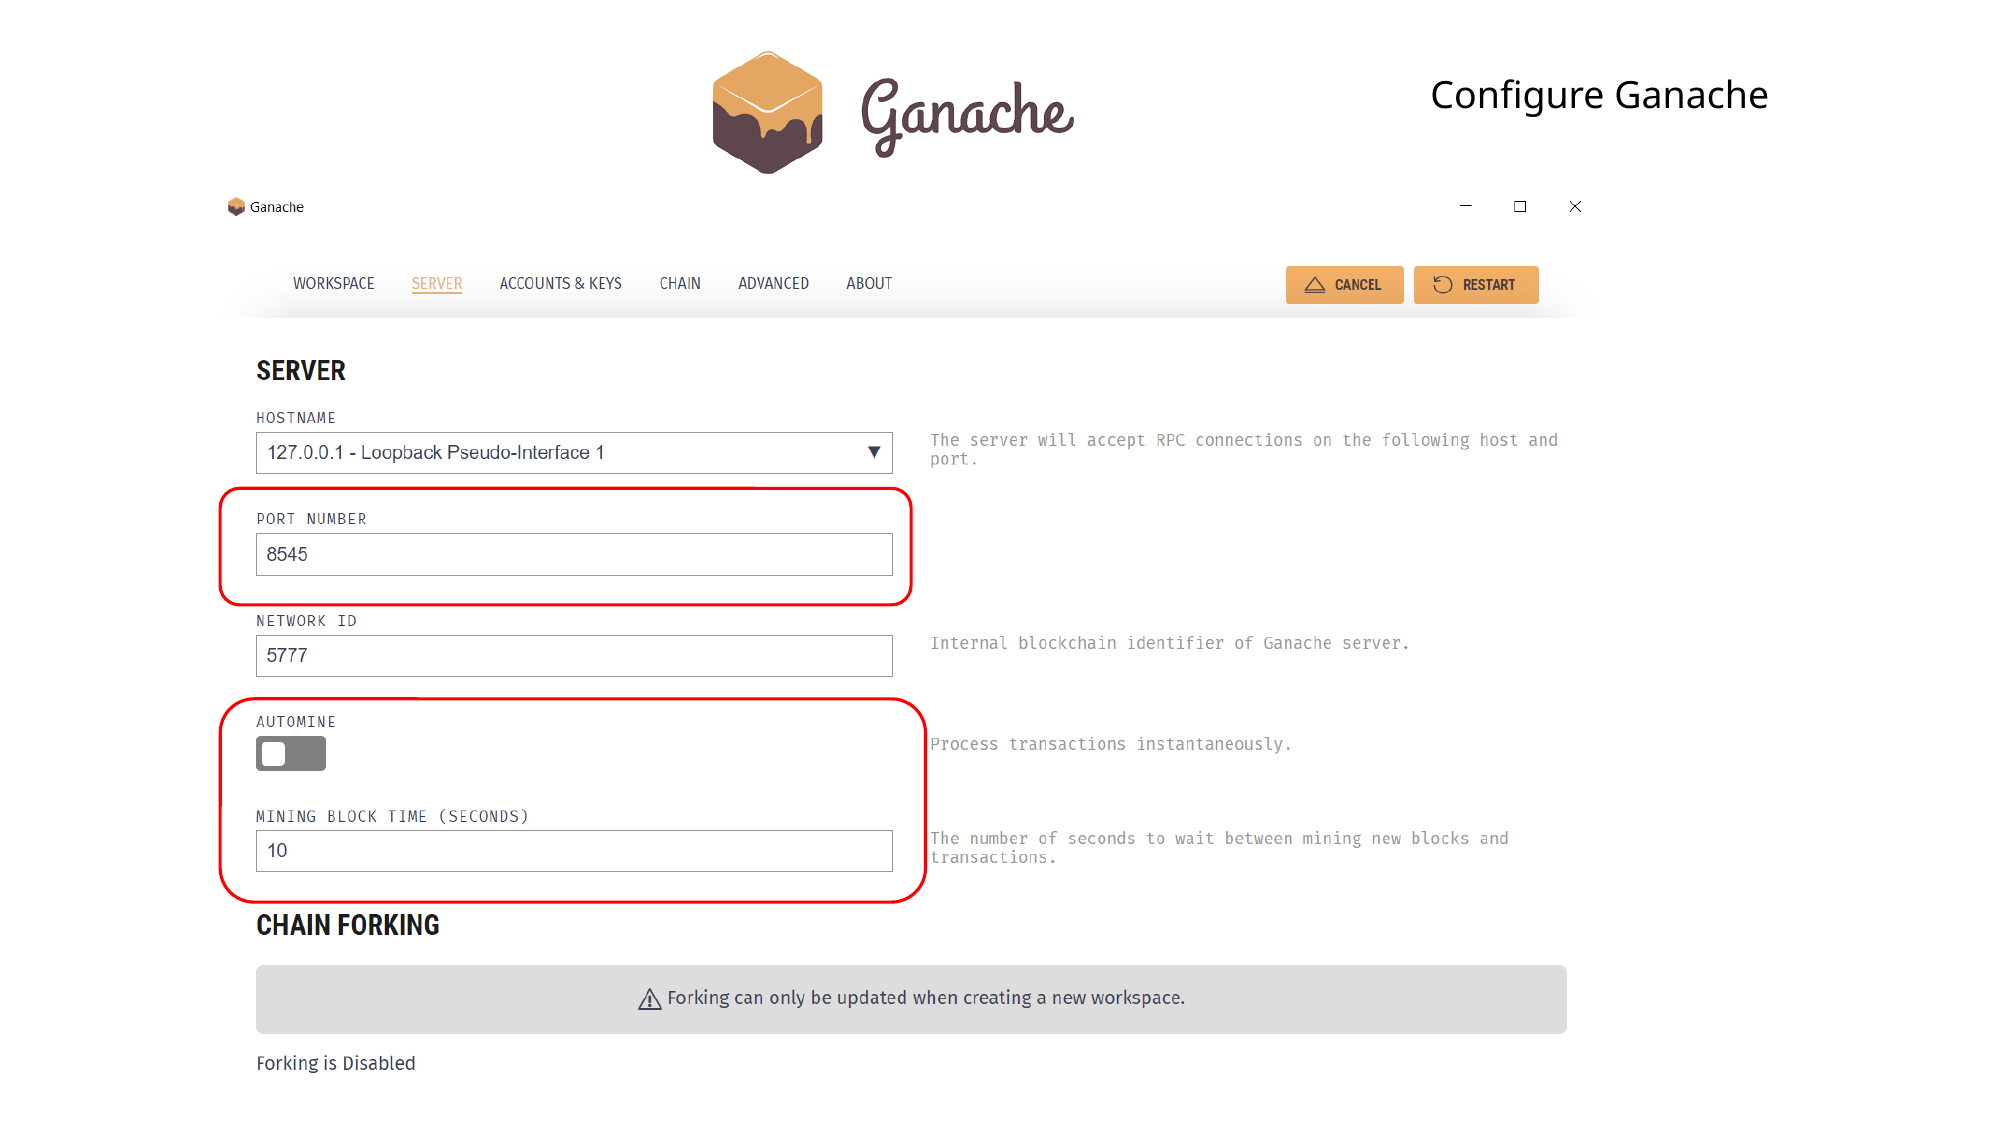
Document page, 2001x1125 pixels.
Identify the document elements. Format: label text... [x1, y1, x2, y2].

picture [712, 50, 1075, 175]
text_box Configure Ganache [1415, 64, 1785, 124]
picture [219, 190, 1601, 1115]
